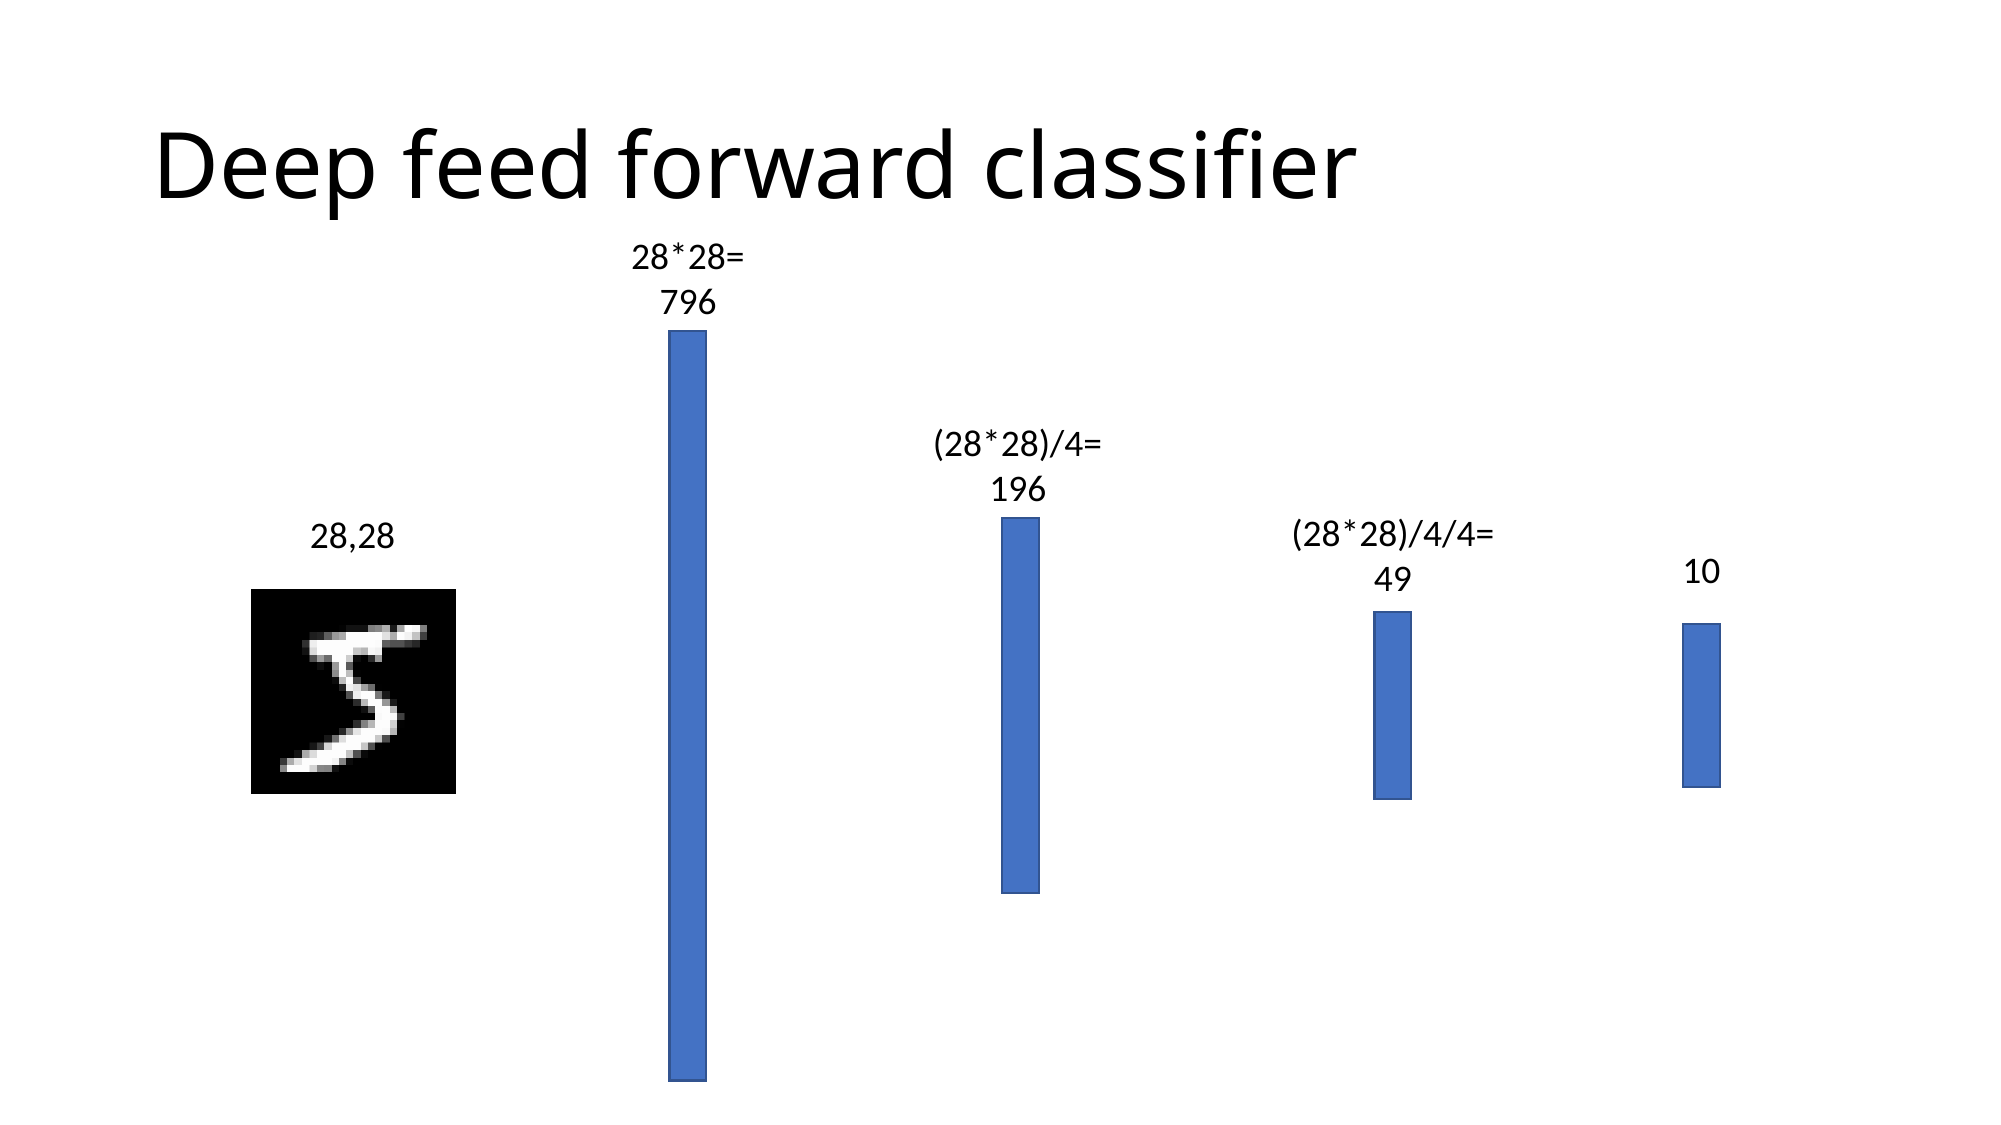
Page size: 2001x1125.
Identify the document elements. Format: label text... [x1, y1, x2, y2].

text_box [246, 503, 460, 798]
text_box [916, 412, 1119, 894]
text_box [1667, 538, 1736, 787]
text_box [615, 224, 761, 1081]
title Deep feed forward classifier [137, 59, 1863, 278]
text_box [1275, 501, 1511, 800]
